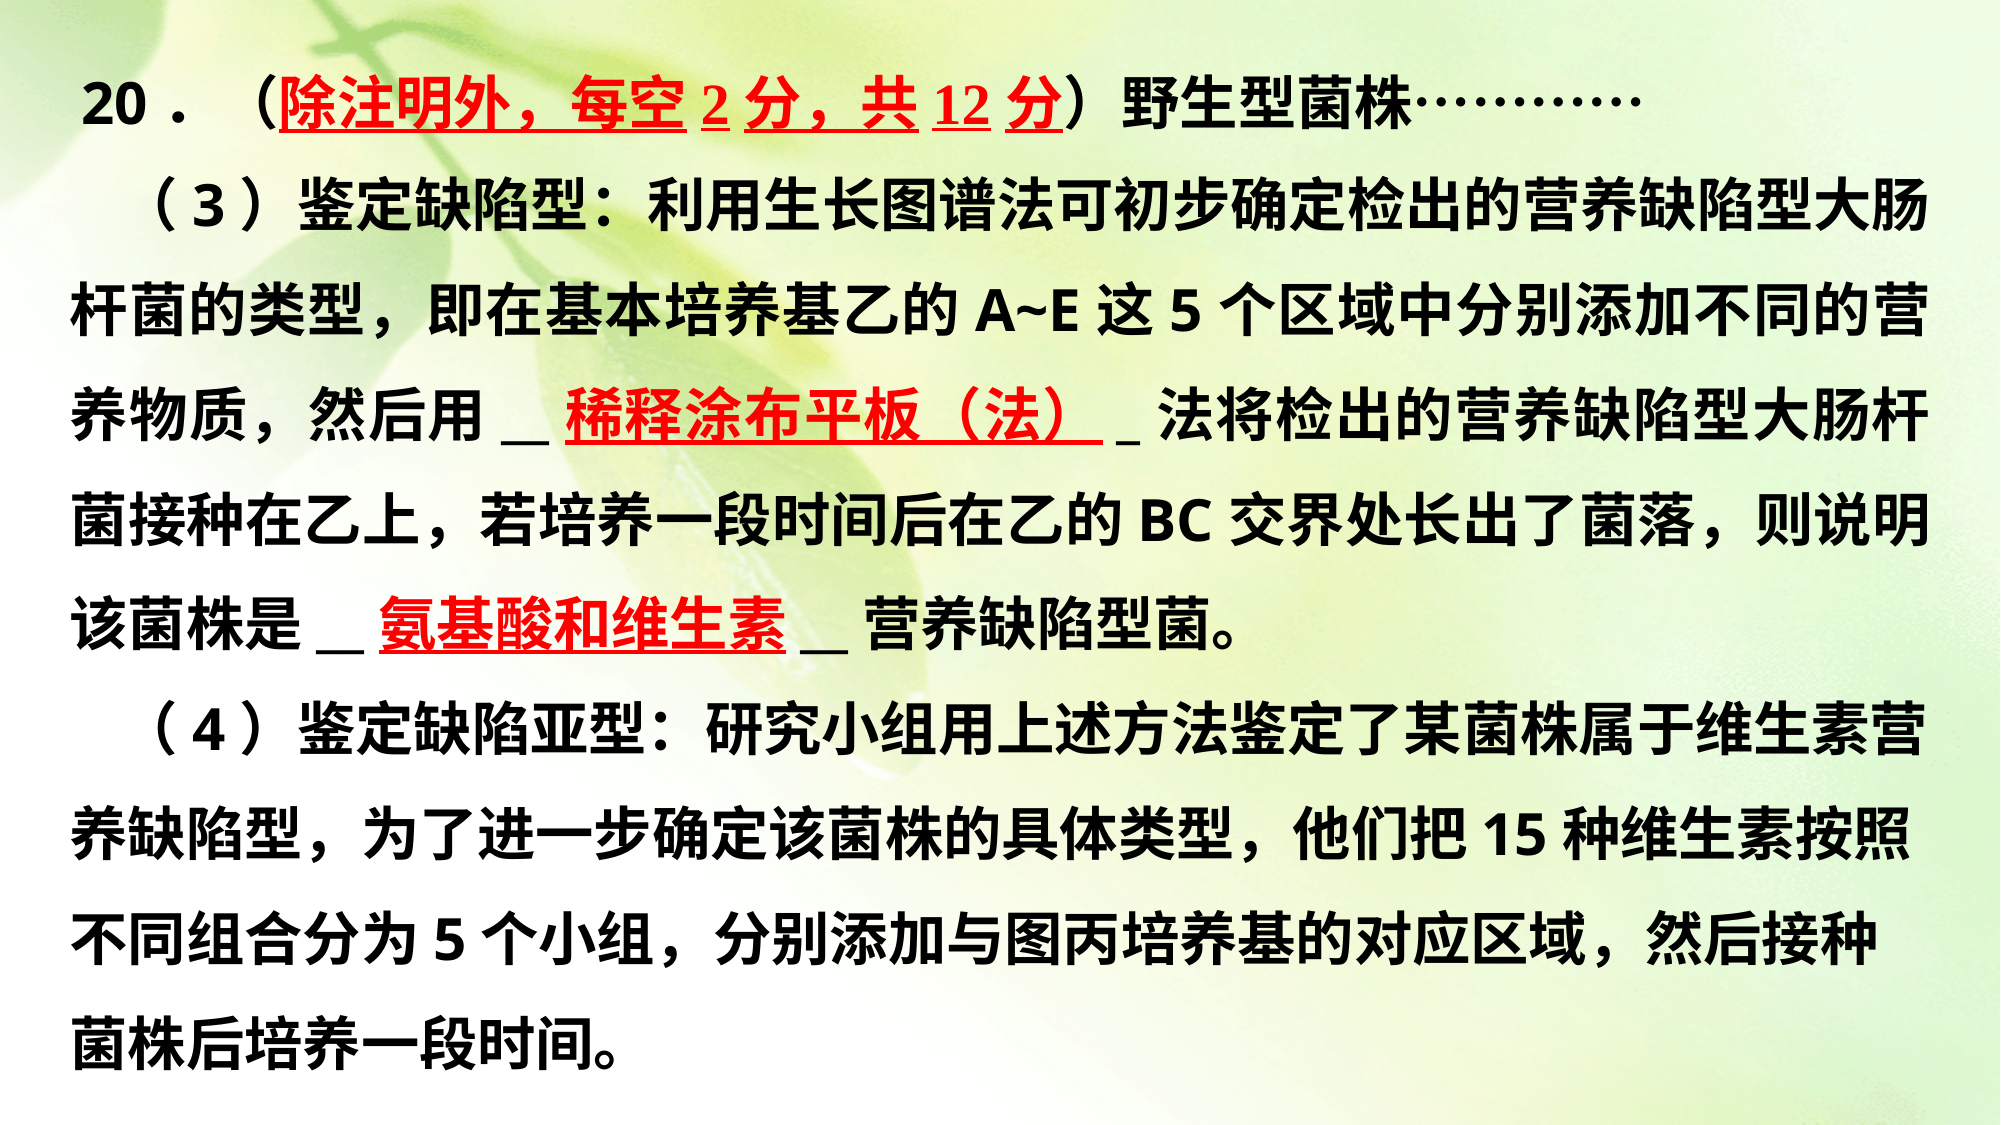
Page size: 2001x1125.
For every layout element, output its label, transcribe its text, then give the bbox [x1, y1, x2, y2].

picture [0, 0, 2001, 1125]
text_box 20．（除注明外，每空2分，共12分）野生型菌株………… [67, 30, 1792, 144]
text_box （3）鉴定缺陷型：利用生长图谱法可初步确定检出的营养缺陷型大肠杆菌的类型，即在基本培养基乙的A~E这5个区域中分别添加不同的营养物质，然后用__稀释涂布平板（法）_法将检出的营养缺陷型大肠杆菌接种在乙上，若培养一段时间后在乙的BC交界处长出了菌落，则说明该菌株是__氨基酸和维生素__营养缺陷型菌。 （4）鉴定缺陷亚型：研究小组用上述方法鉴定了某菌株属于维生素营养缺陷型，为了进一步确定该菌株的具体类型，他们把15种维生素按照不同组合分为5个小组，分别添加与图丙培养基的对应区域，然后接种菌株后培养一段时间。 [54, 125, 1945, 1085]
